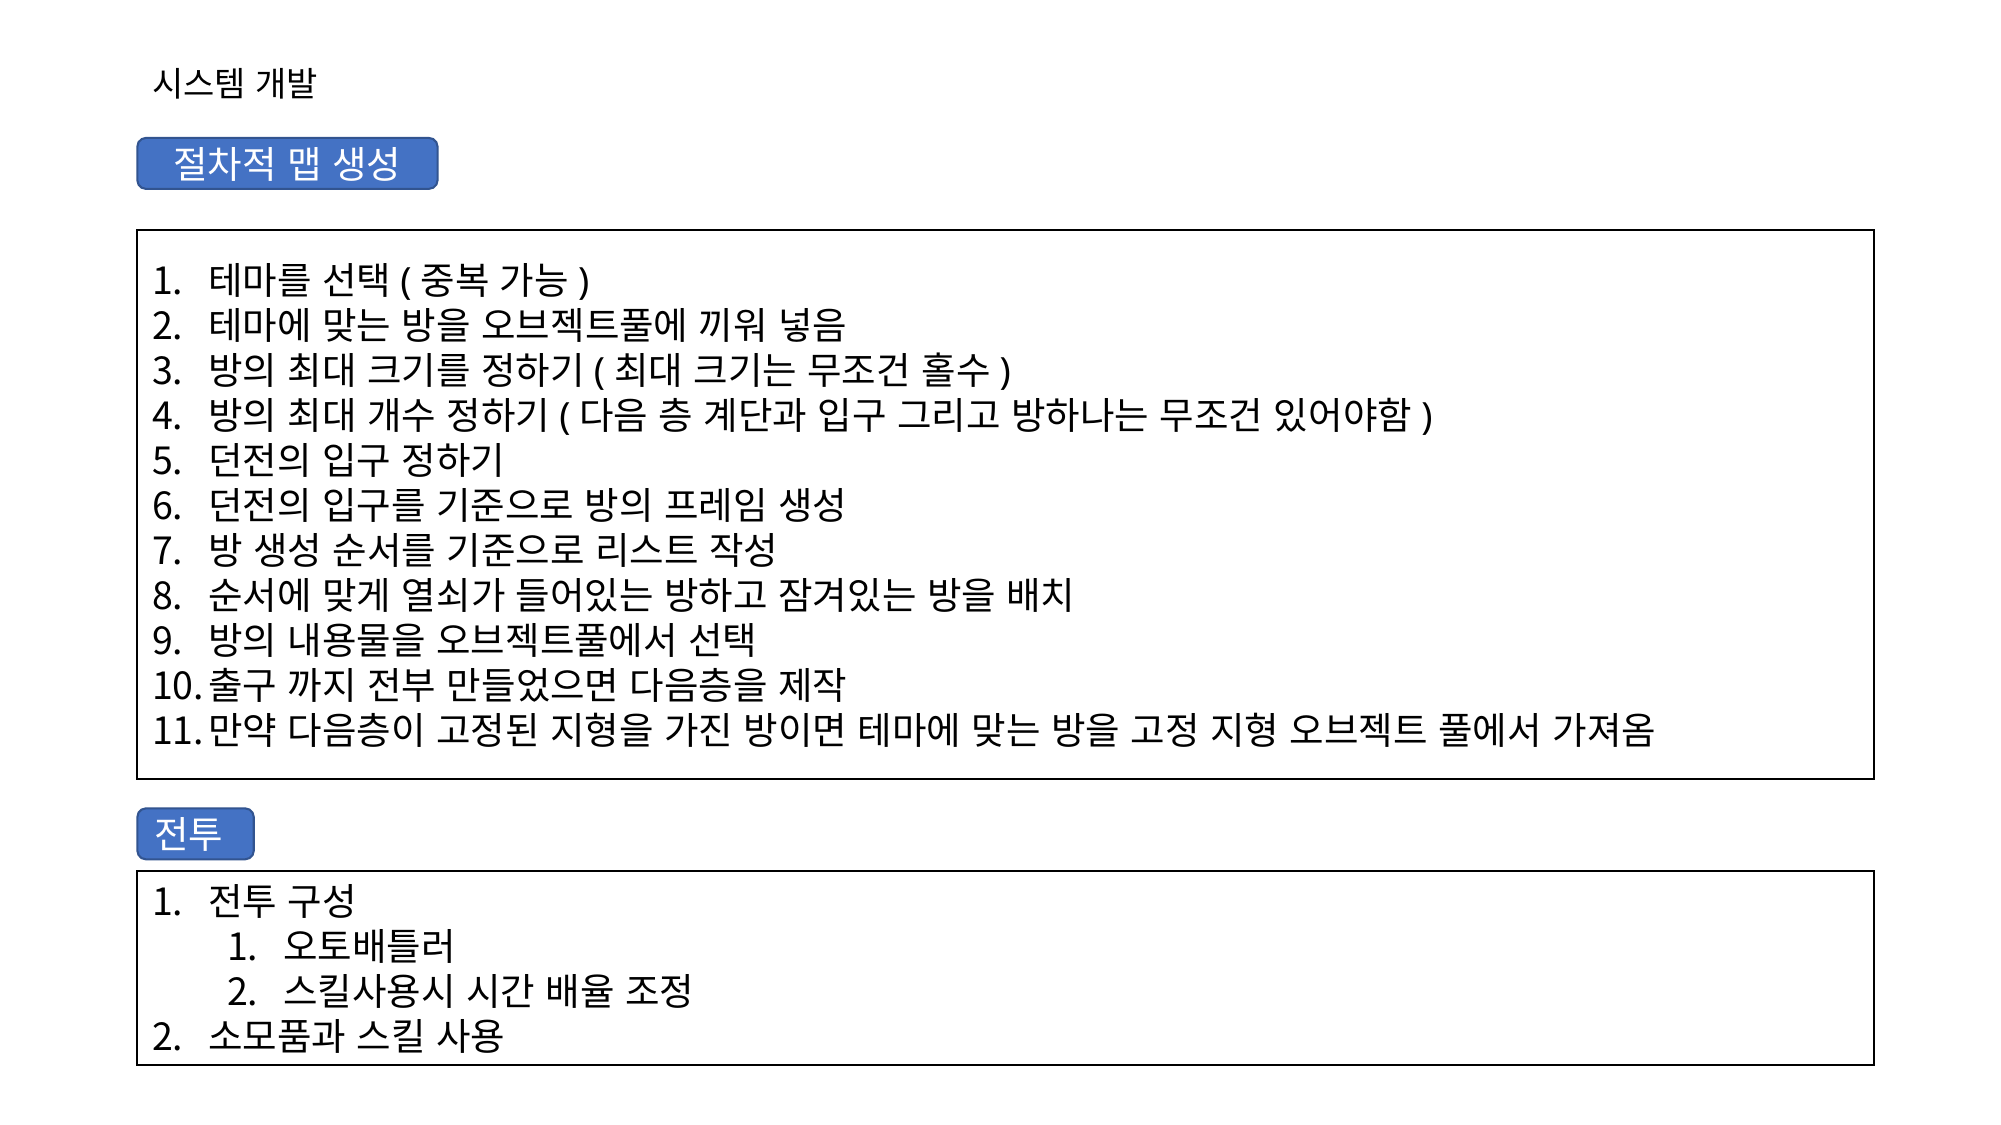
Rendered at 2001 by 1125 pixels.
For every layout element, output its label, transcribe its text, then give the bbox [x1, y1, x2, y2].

text_box 테마를 선택(중복 가능) 테마에 맞는 방을 오브젝트풀에 끼워 넣음 방의 최대 크기를 정하기(최대 크기는 무조건 홀수) 방의 최대 개수 정하기(다음 층 계단과 입구 그리고 방하나는 무조건 있어야함) 던전의 입구 정하기 던전의 입구를 기준으로 방의 프레임 생성 방 생성 순서를 기준으로 리스트 작성 순서에 맞게 열쇠가 들어있는 방하고 잠겨있는 방을 배치 방의 내용물을 오브젝트풀에서 선택 출구 까지 전부 만들었으면 다음층을 제작 만약 다음층이 고정된 지형을 가진 방이면 테마에 맞는 방을 고정 지형 오브젝트 풀에서 가져옴 [136, 229, 1875, 780]
text_box 전투 [136, 807, 255, 861]
text_box 절차적 맵 생성 [136, 136, 439, 190]
text_box 전투 구성 오토배틀러 스킬사용시 시간 배율 조정 소모품과 스킬 사용 [136, 870, 1875, 1066]
title 시스템 개발 [137, 59, 1509, 112]
